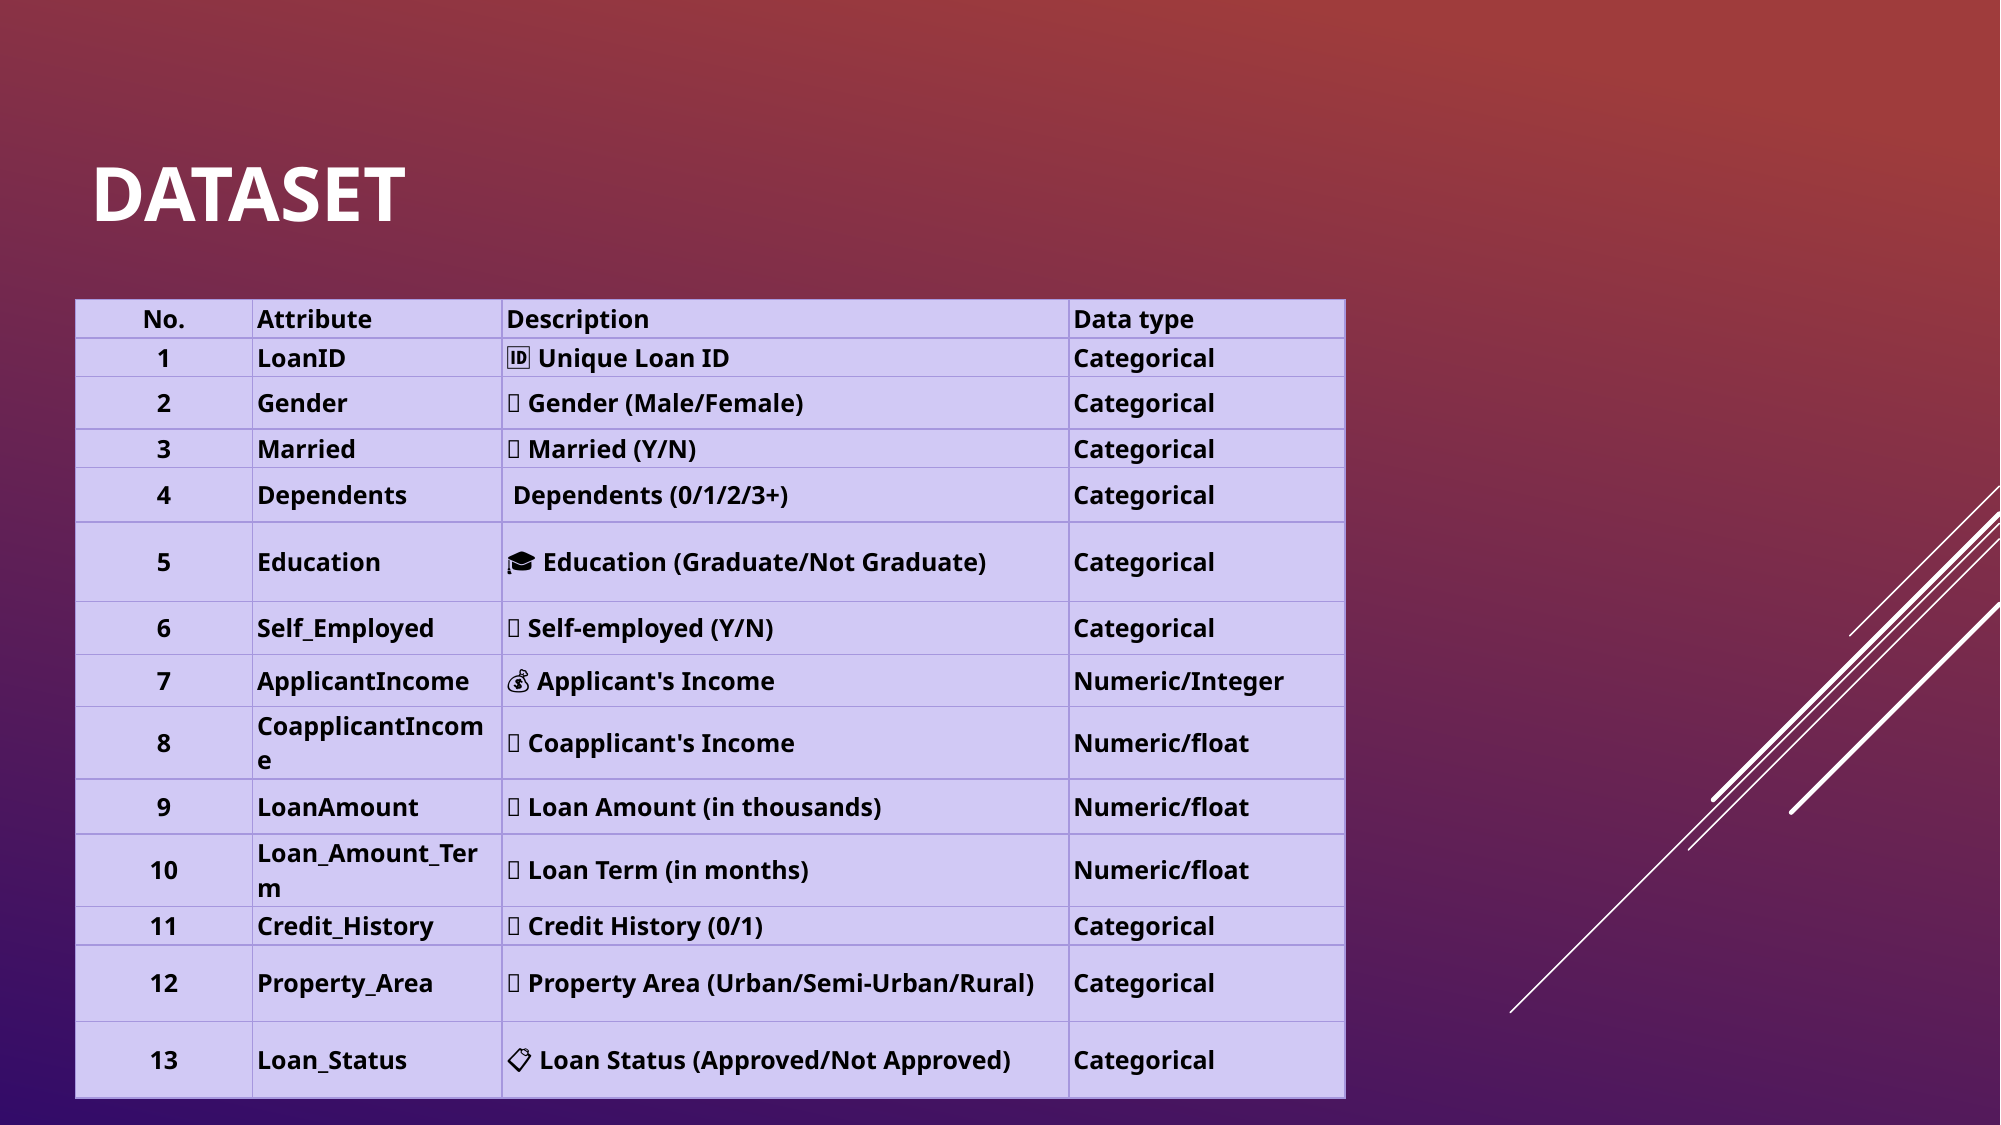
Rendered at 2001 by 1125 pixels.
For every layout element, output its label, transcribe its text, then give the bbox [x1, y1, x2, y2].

table_cell 🏡 Property Area (Urban/Semi-Urban/Rural) [503, 946, 1068, 1021]
table_cell Categorical [1070, 946, 1344, 1021]
table_cell 💵 Coapplicant's Income [503, 707, 1068, 778]
table_cell Credit_History [253, 907, 501, 944]
table_cell LoanAmount [253, 780, 501, 833]
table_cell 2 [76, 377, 252, 428]
table_cell LoanID [253, 339, 501, 376]
table_cell Married [253, 430, 501, 467]
table_cell 🆔 Unique Loan ID [503, 339, 1068, 376]
table_cell 11 [76, 907, 252, 944]
table_cell Gender [253, 377, 501, 428]
table_cell Loan_Status [253, 1022, 501, 1097]
table_cell 7 [76, 655, 252, 706]
table_cell 👨‍👩‍👧‍👦 Dependents (0/1/2/3+) [503, 468, 1068, 521]
table_cell Numeric/Integer [1070, 655, 1344, 706]
table_cell 📋 Loan Status (Approved/Not Approved) [503, 1022, 1068, 1097]
table_cell 4 [76, 468, 252, 521]
table_cell Categorical [1070, 468, 1344, 521]
table_cell 👫 Gender (Male/Female) [503, 377, 1068, 428]
table_cell Dependents [253, 468, 501, 521]
table_cell 10 [76, 835, 252, 906]
table_cell Categorical [1070, 523, 1344, 601]
table_cell Categorical [1070, 377, 1344, 428]
table_cell 💸 Loan Amount (in thousands) [503, 780, 1068, 833]
table_cell 5 [76, 523, 252, 601]
table_cell Loan_Amount_Term [253, 835, 501, 906]
title Dataset [75, 84, 1476, 300]
table_cell 8 [76, 707, 252, 778]
table_cell Categorical [1070, 907, 1344, 944]
table_cell CoapplicantIncome [253, 707, 501, 778]
table_cell Education [253, 523, 501, 601]
table_header Description [503, 300, 1068, 337]
table_cell 3 [76, 430, 252, 467]
table_header No. [76, 300, 252, 337]
table_cell 💰 Applicant's Income [503, 655, 1068, 706]
table_header Data type [1070, 300, 1344, 337]
table_cell Categorical [1070, 602, 1344, 654]
table_cell 12 [76, 946, 252, 1021]
table_cell Categorical [1070, 1022, 1344, 1097]
table_cell ApplicantIncome [253, 655, 501, 706]
table_header Attribute [253, 300, 501, 337]
table_cell 🎓 Education (Graduate/Not Graduate) [503, 523, 1068, 601]
table_cell 1 [76, 339, 252, 376]
table_cell ⏰ Loan Term (in months) [503, 835, 1068, 906]
table_cell Property_Area [253, 946, 501, 1021]
table_cell 13 [76, 1022, 252, 1097]
table_cell 📜 Credit History (0/1) [503, 907, 1068, 944]
table_cell Categorical [1070, 339, 1344, 376]
table_cell 6 [76, 602, 252, 654]
table_cell Numeric/float [1070, 780, 1344, 833]
table_cell Numeric/float [1070, 707, 1344, 778]
table_cell Categorical [1070, 430, 1344, 467]
table_cell 💍 Married (Y/N) [503, 430, 1068, 467]
table_cell Self_Employed [253, 602, 501, 654]
table_cell 💼 Self-employed (Y/N) [503, 602, 1068, 654]
table_cell 9 [76, 780, 252, 833]
table_cell Numeric/float [1070, 835, 1344, 906]
